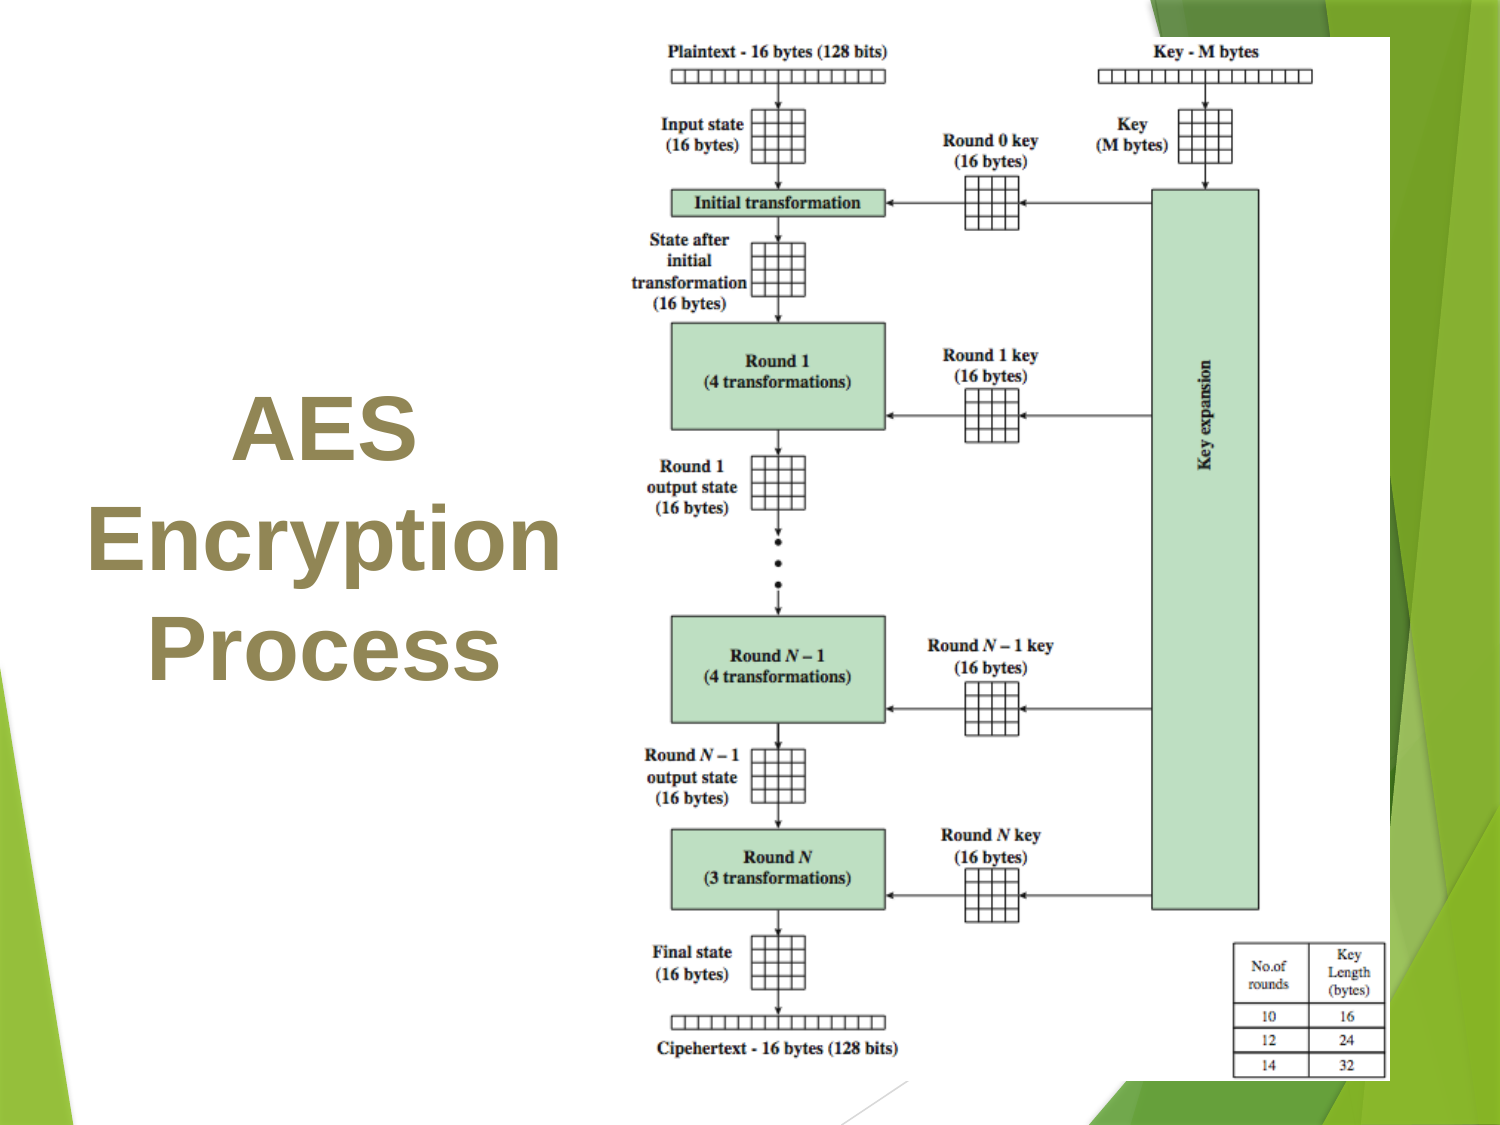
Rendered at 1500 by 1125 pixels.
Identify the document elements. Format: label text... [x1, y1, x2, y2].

picture [624, 36, 1391, 1081]
text_box AES Encryption Process [37, 162, 613, 905]
